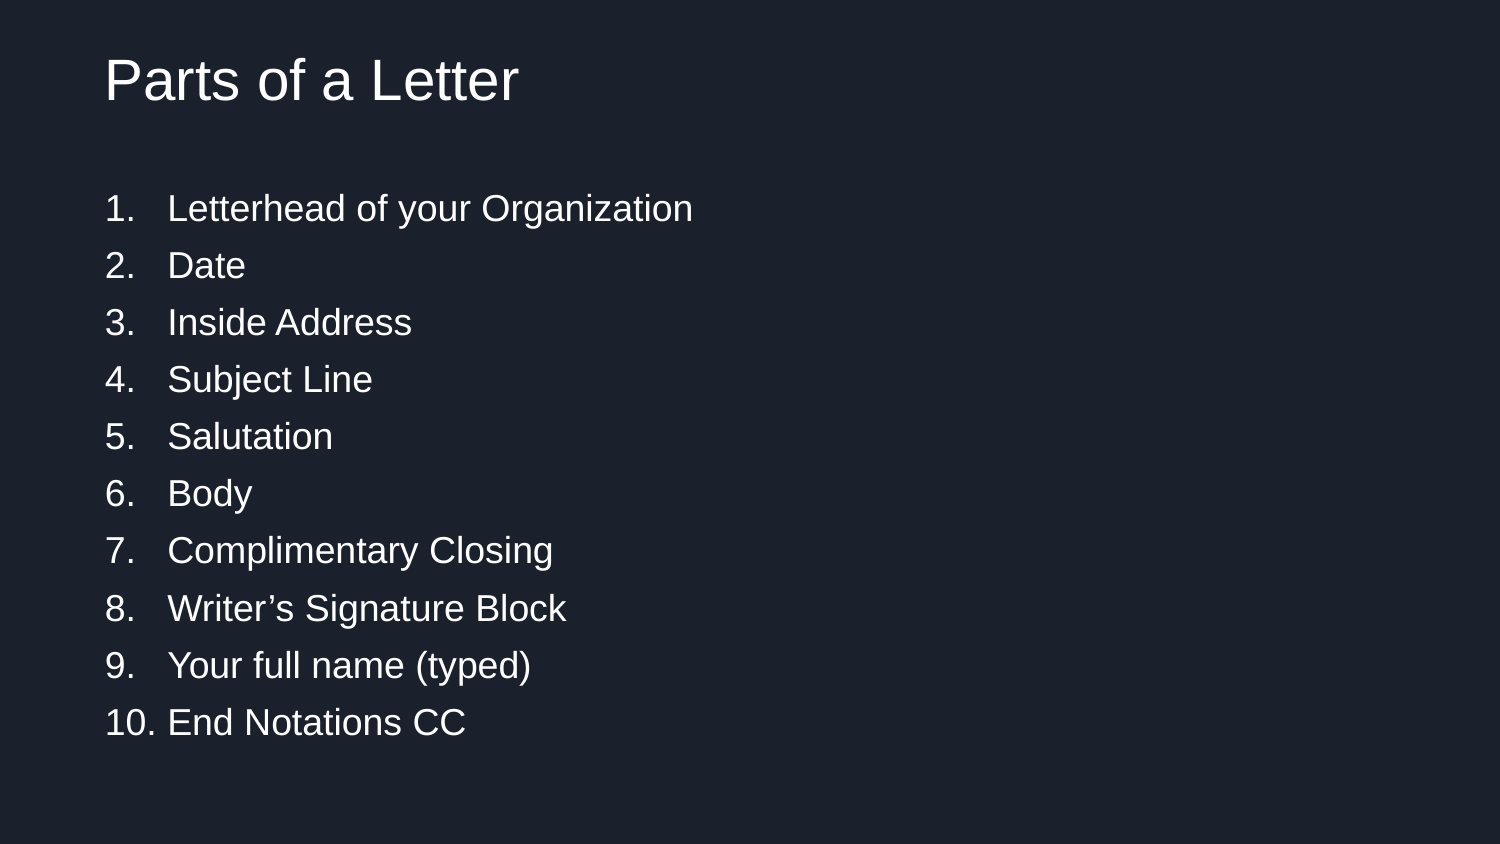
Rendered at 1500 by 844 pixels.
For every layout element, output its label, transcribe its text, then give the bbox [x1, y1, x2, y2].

list Letterhead of your Organization Date Inside Address Subject Line Salutation Body Complimentary Closing Writer’s Signature Block Your full name (typed) End Notations CC [93, 183, 1386, 788]
title Parts of a Letter [93, 0, 1397, 164]
